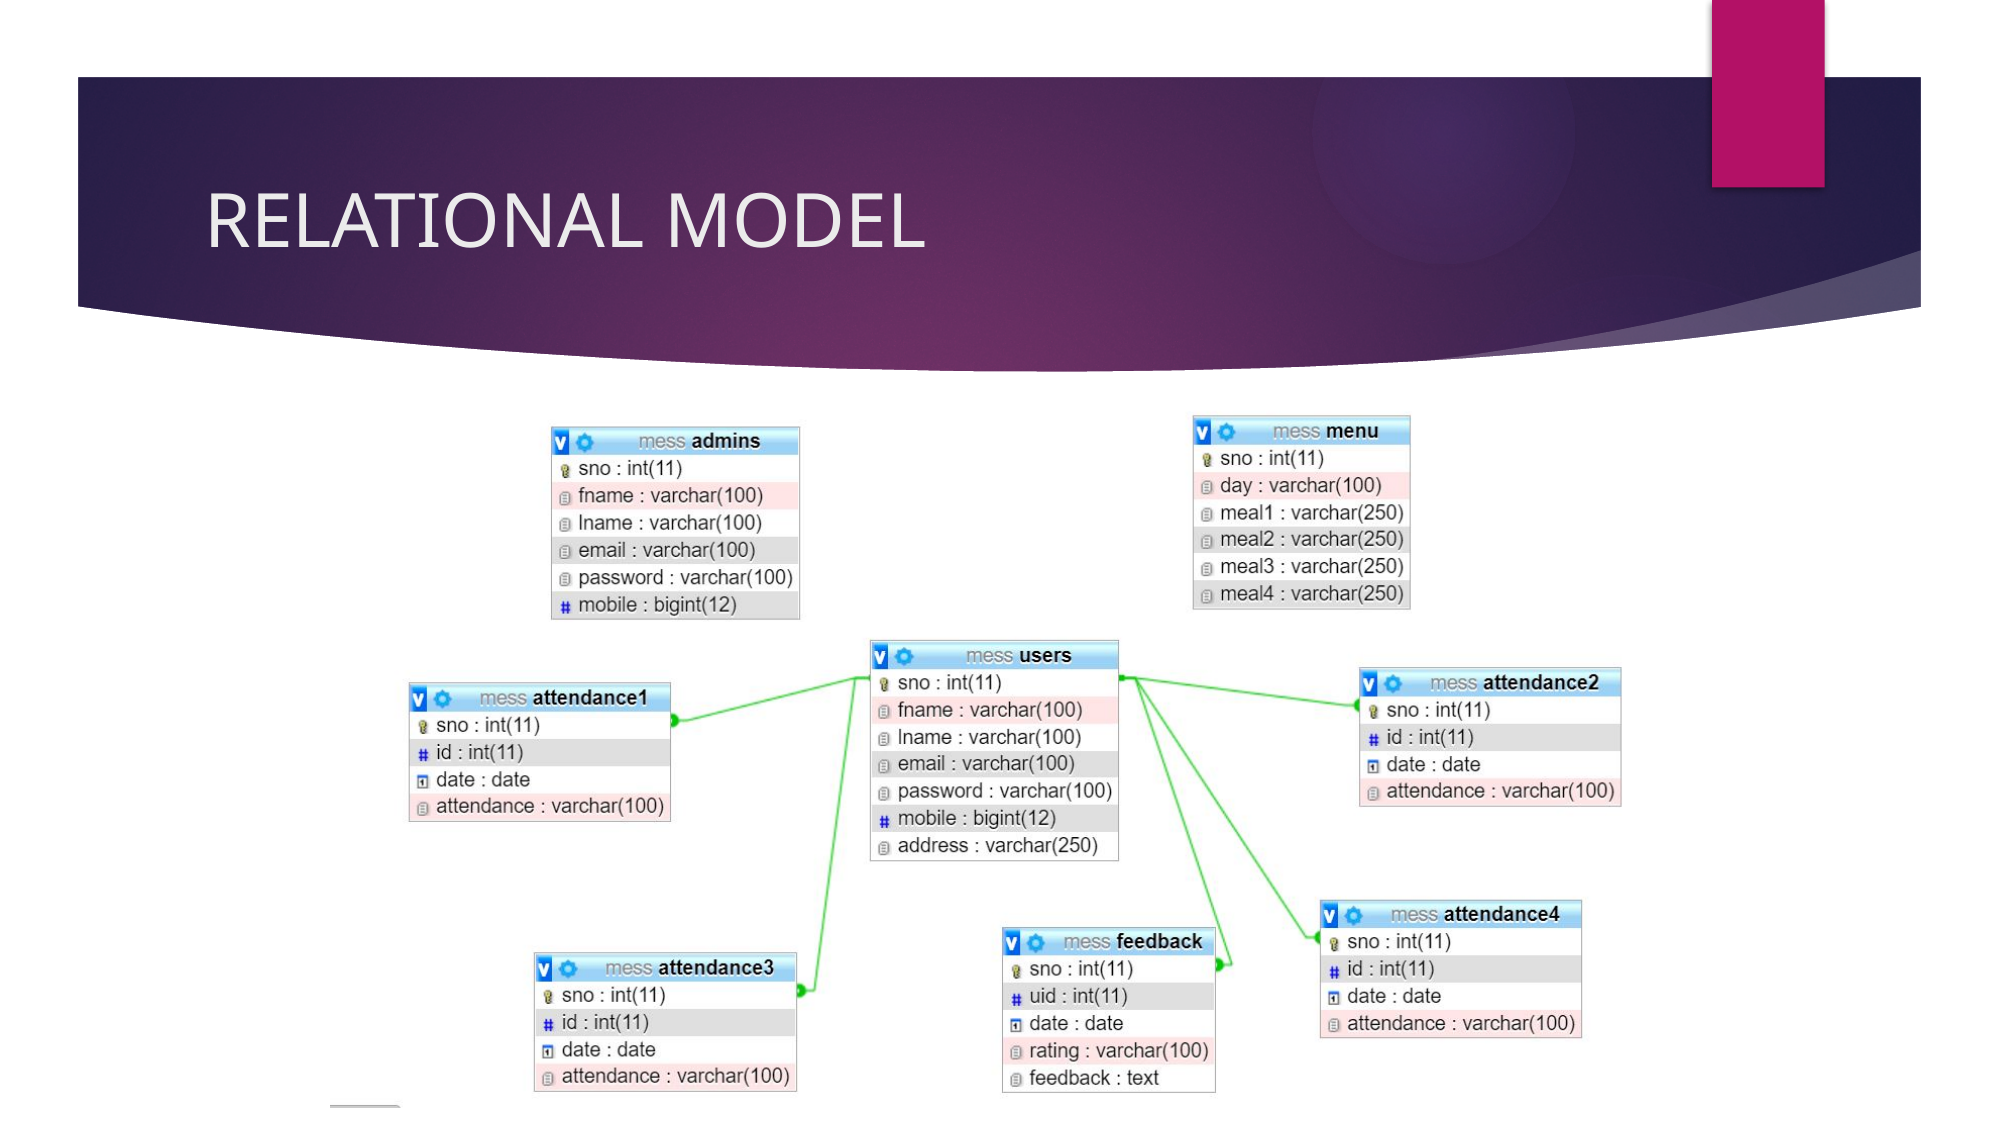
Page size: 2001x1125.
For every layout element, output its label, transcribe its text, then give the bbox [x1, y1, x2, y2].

title RELATIONAL MODEL [189, 159, 1627, 276]
picture [329, 379, 1785, 1108]
